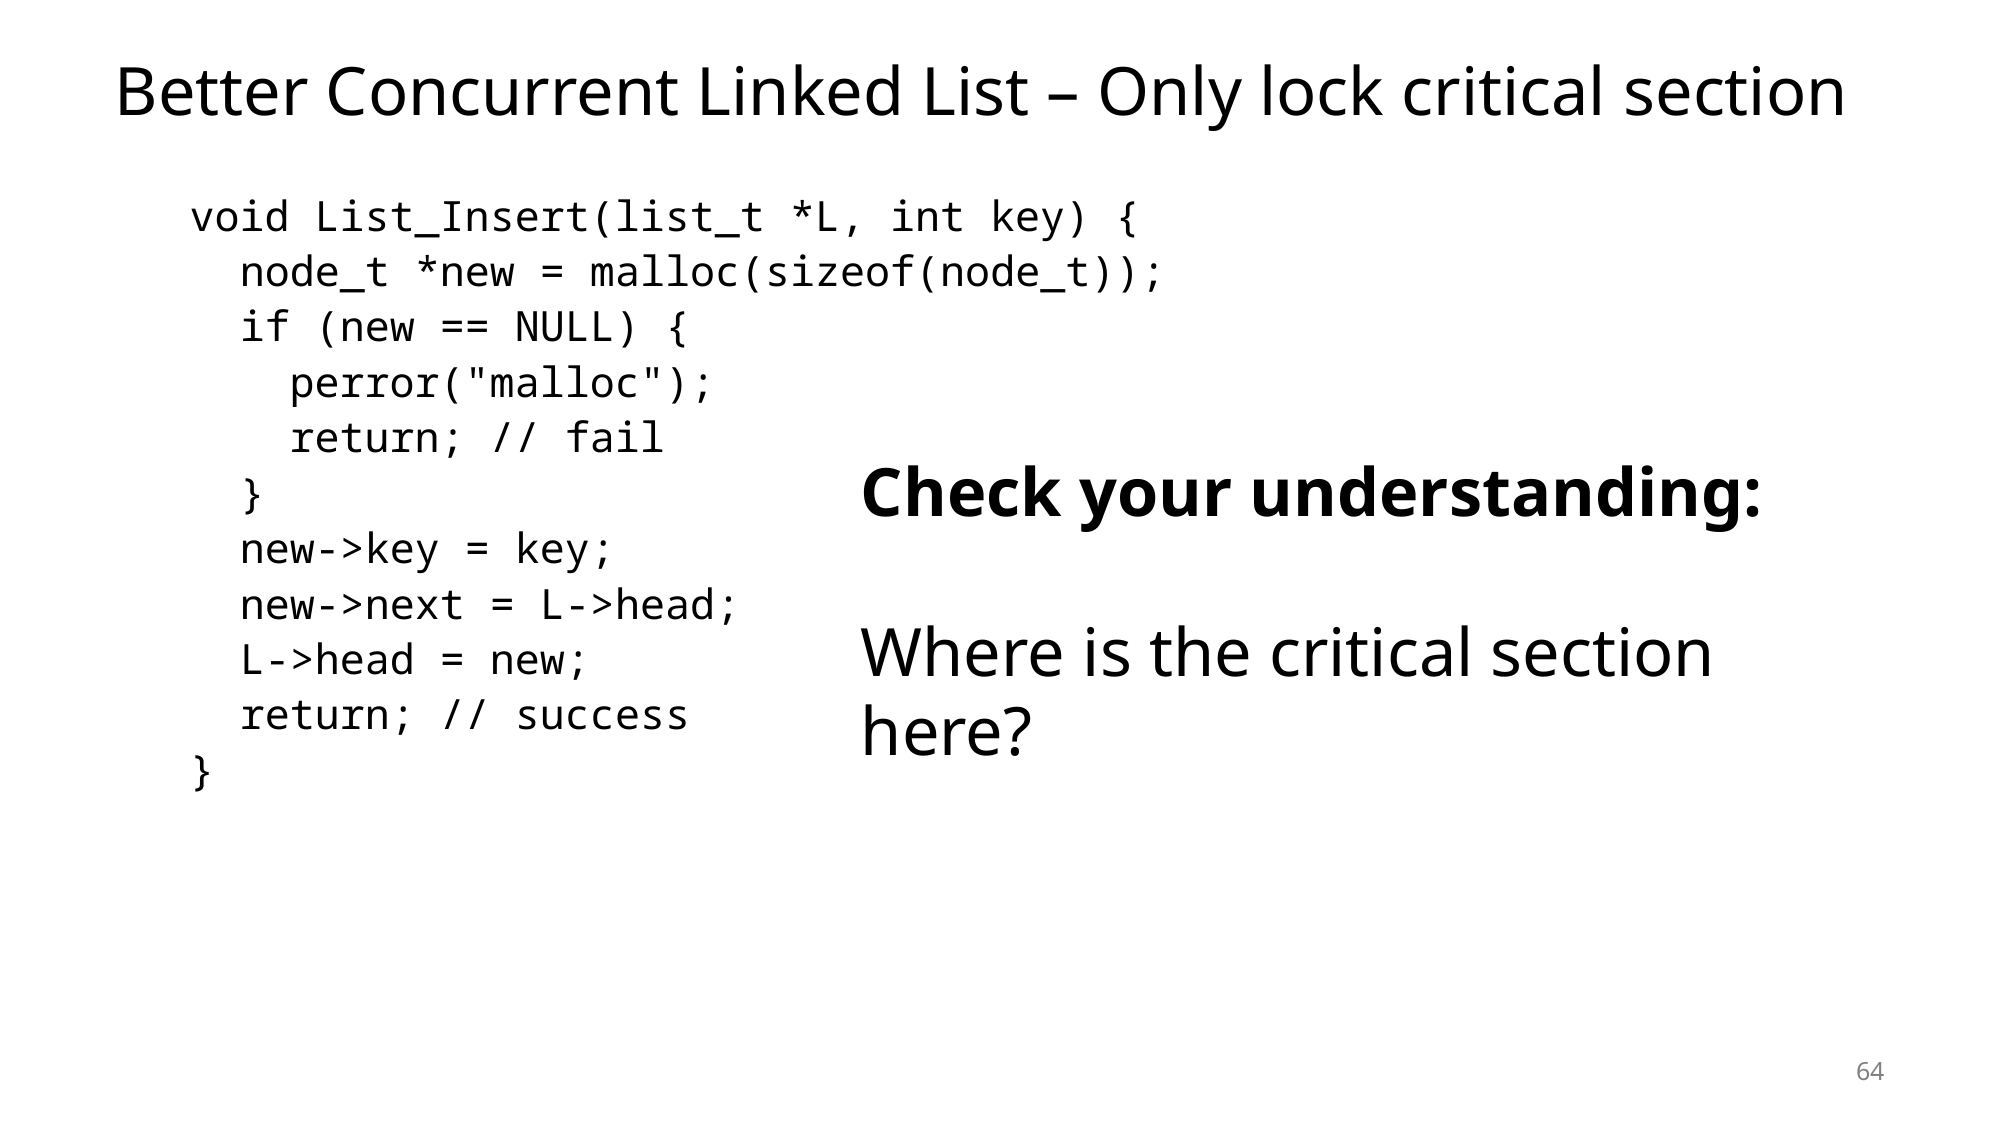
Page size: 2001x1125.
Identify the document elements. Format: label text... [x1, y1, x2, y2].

slide_number 64 [1749, 1042, 1900, 1103]
title Better Concurrent Linked List – Only lock critical section [99, 37, 1900, 150]
text_box Check your understanding: Where is the critical section here? [846, 441, 1884, 777]
list void List_Insert(list_t *L, int key) { node_t *new = malloc(sizeof(node_t)); if (new == NULL) { perror("malloc"); return; // fail } new->key = key; new->next = L->head; L->head = new; return; // success } [99, 187, 1900, 1013]
